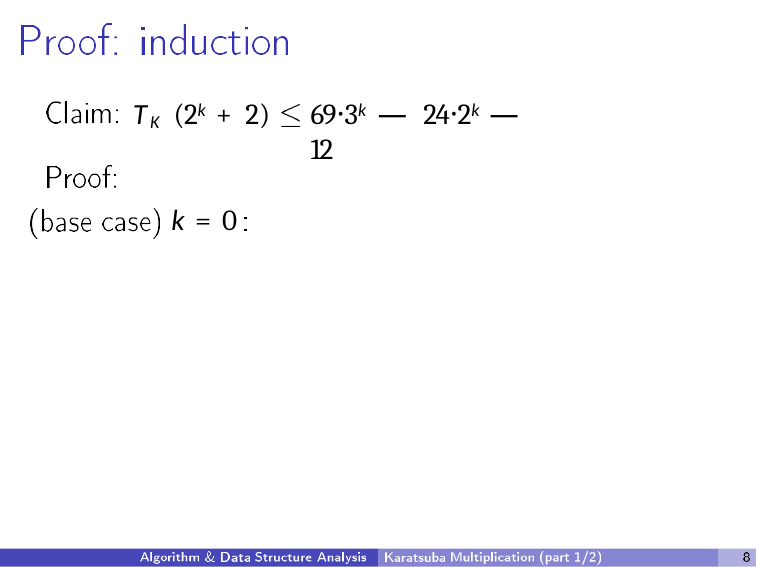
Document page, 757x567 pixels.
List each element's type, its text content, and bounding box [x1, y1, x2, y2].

picture [102, 208, 160, 239]
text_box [141, 23, 289, 56]
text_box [46, 101, 118, 124]
text_box k = 0 [169, 198, 253, 237]
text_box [30, 208, 91, 239]
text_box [46, 165, 116, 188]
picture [281, 103, 300, 128]
text_box TK (2k + 2) [126, 90, 278, 132]
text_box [0, 548, 757, 567]
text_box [21, 23, 117, 56]
text_box 69·3k — 24·2k — 12 [304, 90, 549, 166]
